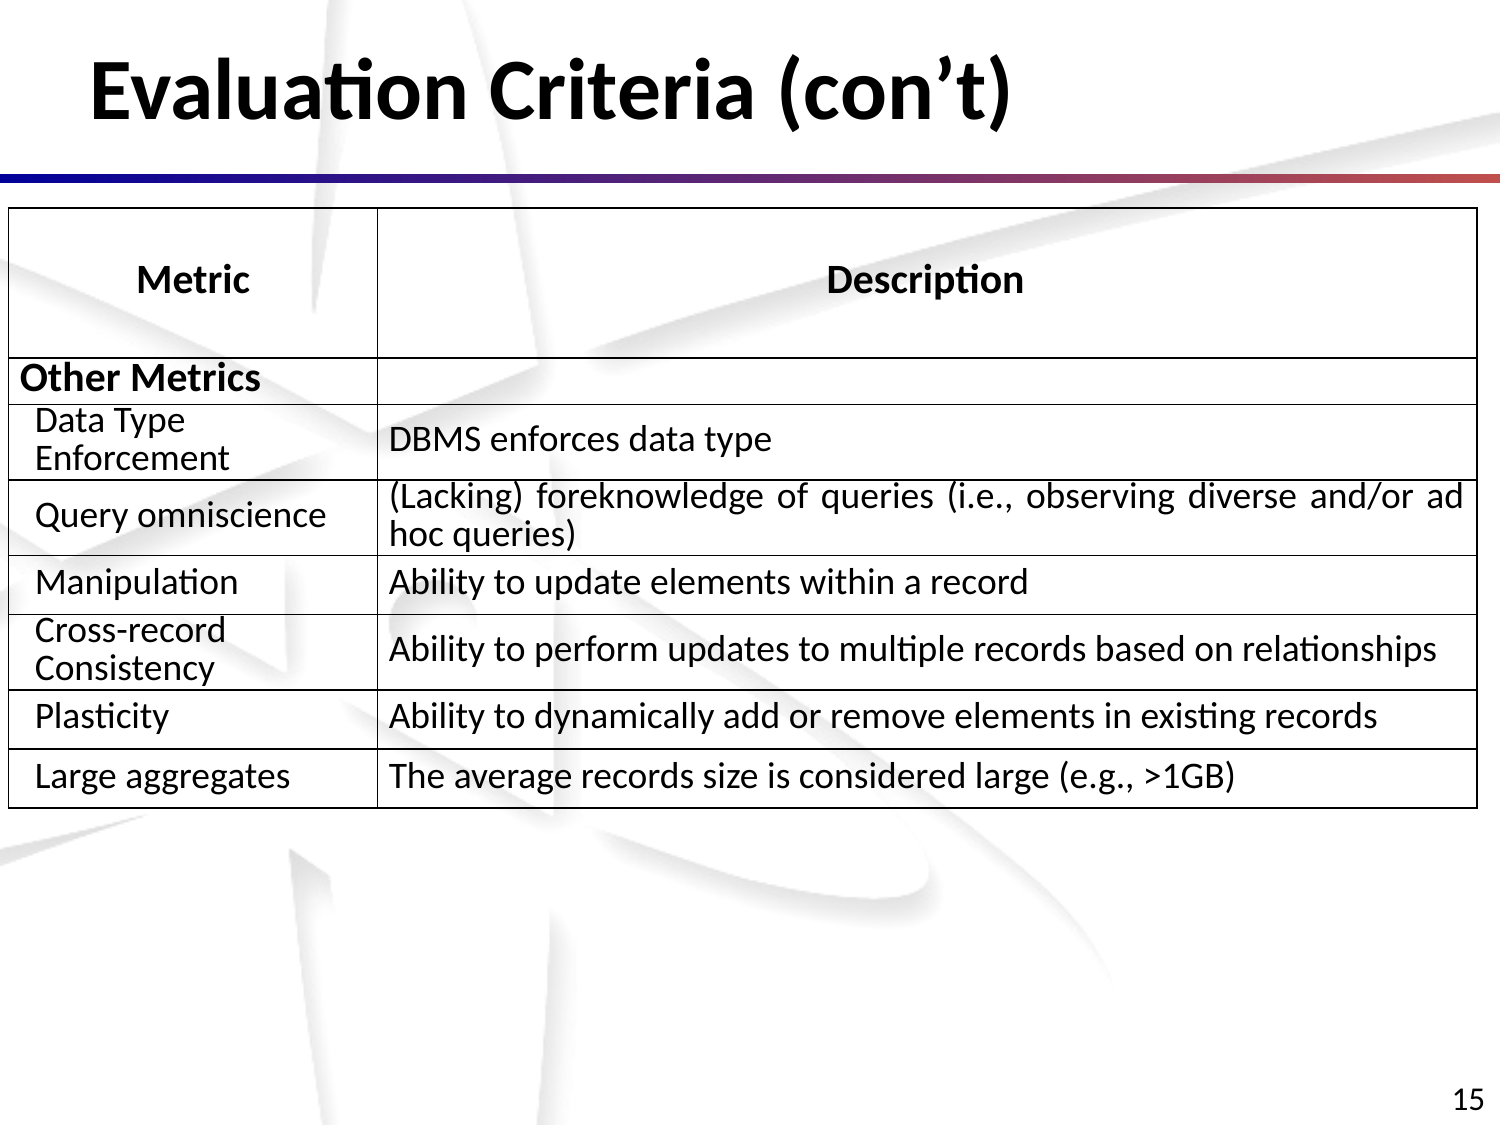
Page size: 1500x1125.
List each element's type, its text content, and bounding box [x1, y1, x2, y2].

table_cell Other Metrics [9, 359, 377, 404]
table_cell DBMS enforces data type [378, 405, 1476, 479]
table_cell Cross-record Consistency [9, 615, 377, 689]
table_cell Plasticity [9, 691, 377, 748]
table_cell Manipulation [9, 556, 377, 614]
picture [0, 183, 1500, 1125]
picture [0, 0, 1500, 175]
table_cell (Lacking) foreknowledge of queries (i.e., observing diverse and/or ad hoc queries) [378, 481, 1476, 555]
title Evaluation Criteria (con’t) [75, 24, 1438, 150]
table_cell [378, 359, 1476, 404]
table_cell Ability to perform updates to multiple records based on relationships [378, 615, 1476, 689]
table_cell The average records size is considered large (e.g., >1GB) [378, 750, 1476, 807]
table_cell Ability to update elements within a record [378, 556, 1476, 614]
table_header Description [378, 209, 1476, 357]
table_cell Data Type Enforcement [9, 405, 377, 479]
table_cell Large aggregates [9, 750, 377, 807]
table_header Metric [9, 209, 377, 357]
table_cell Ability to dynamically add or remove elements in existing records [378, 691, 1476, 748]
table_cell Query omniscience [9, 481, 377, 555]
